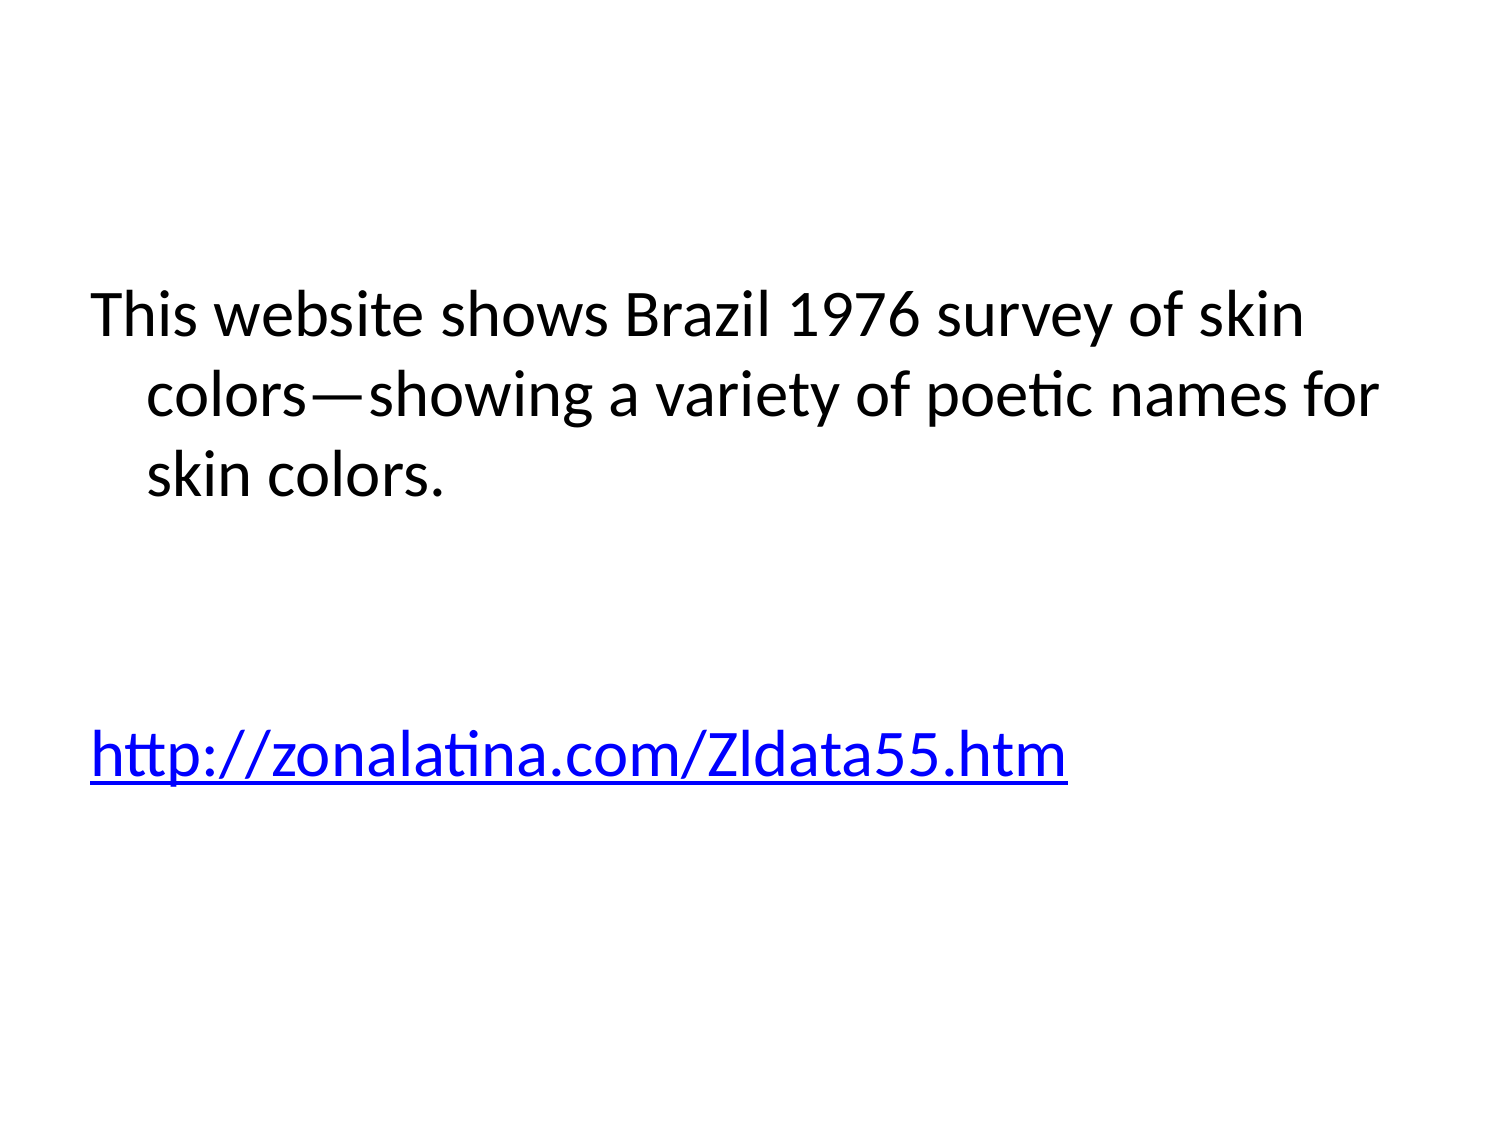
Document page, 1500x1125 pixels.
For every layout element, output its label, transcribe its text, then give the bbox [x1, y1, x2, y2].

list This website shows Brazil 1976 survey of skin colors—showing a variety of poetic names for skin colors. http://zonalatina.com/Zldata55.htm [75, 262, 1425, 1005]
